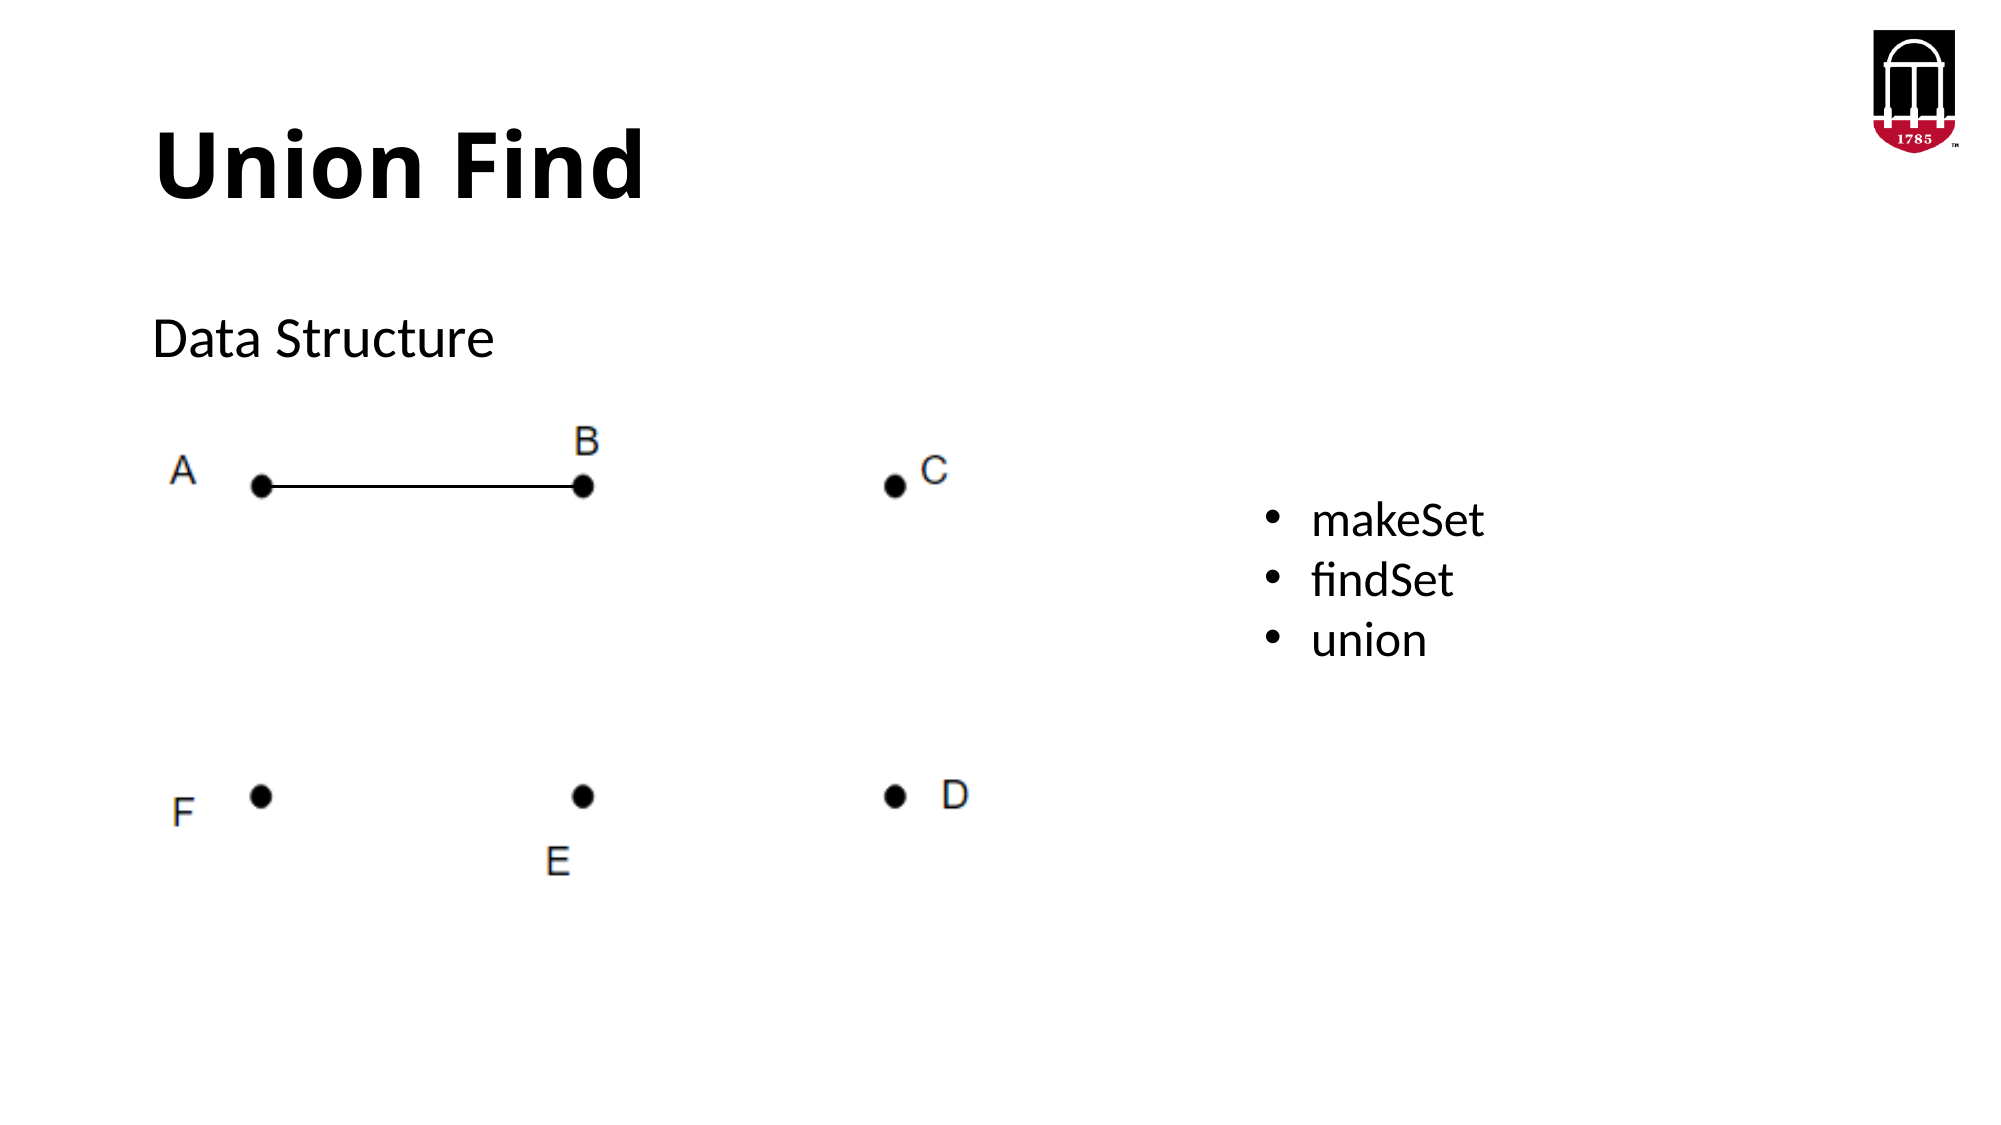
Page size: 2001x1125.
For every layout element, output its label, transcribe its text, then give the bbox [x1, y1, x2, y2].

picture [137, 398, 1007, 907]
text_box makeSet findSet union [1249, 478, 1868, 674]
title Union Find [137, 59, 1863, 278]
picture [1867, 25, 1961, 157]
list Data Structure [137, 299, 1863, 1014]
